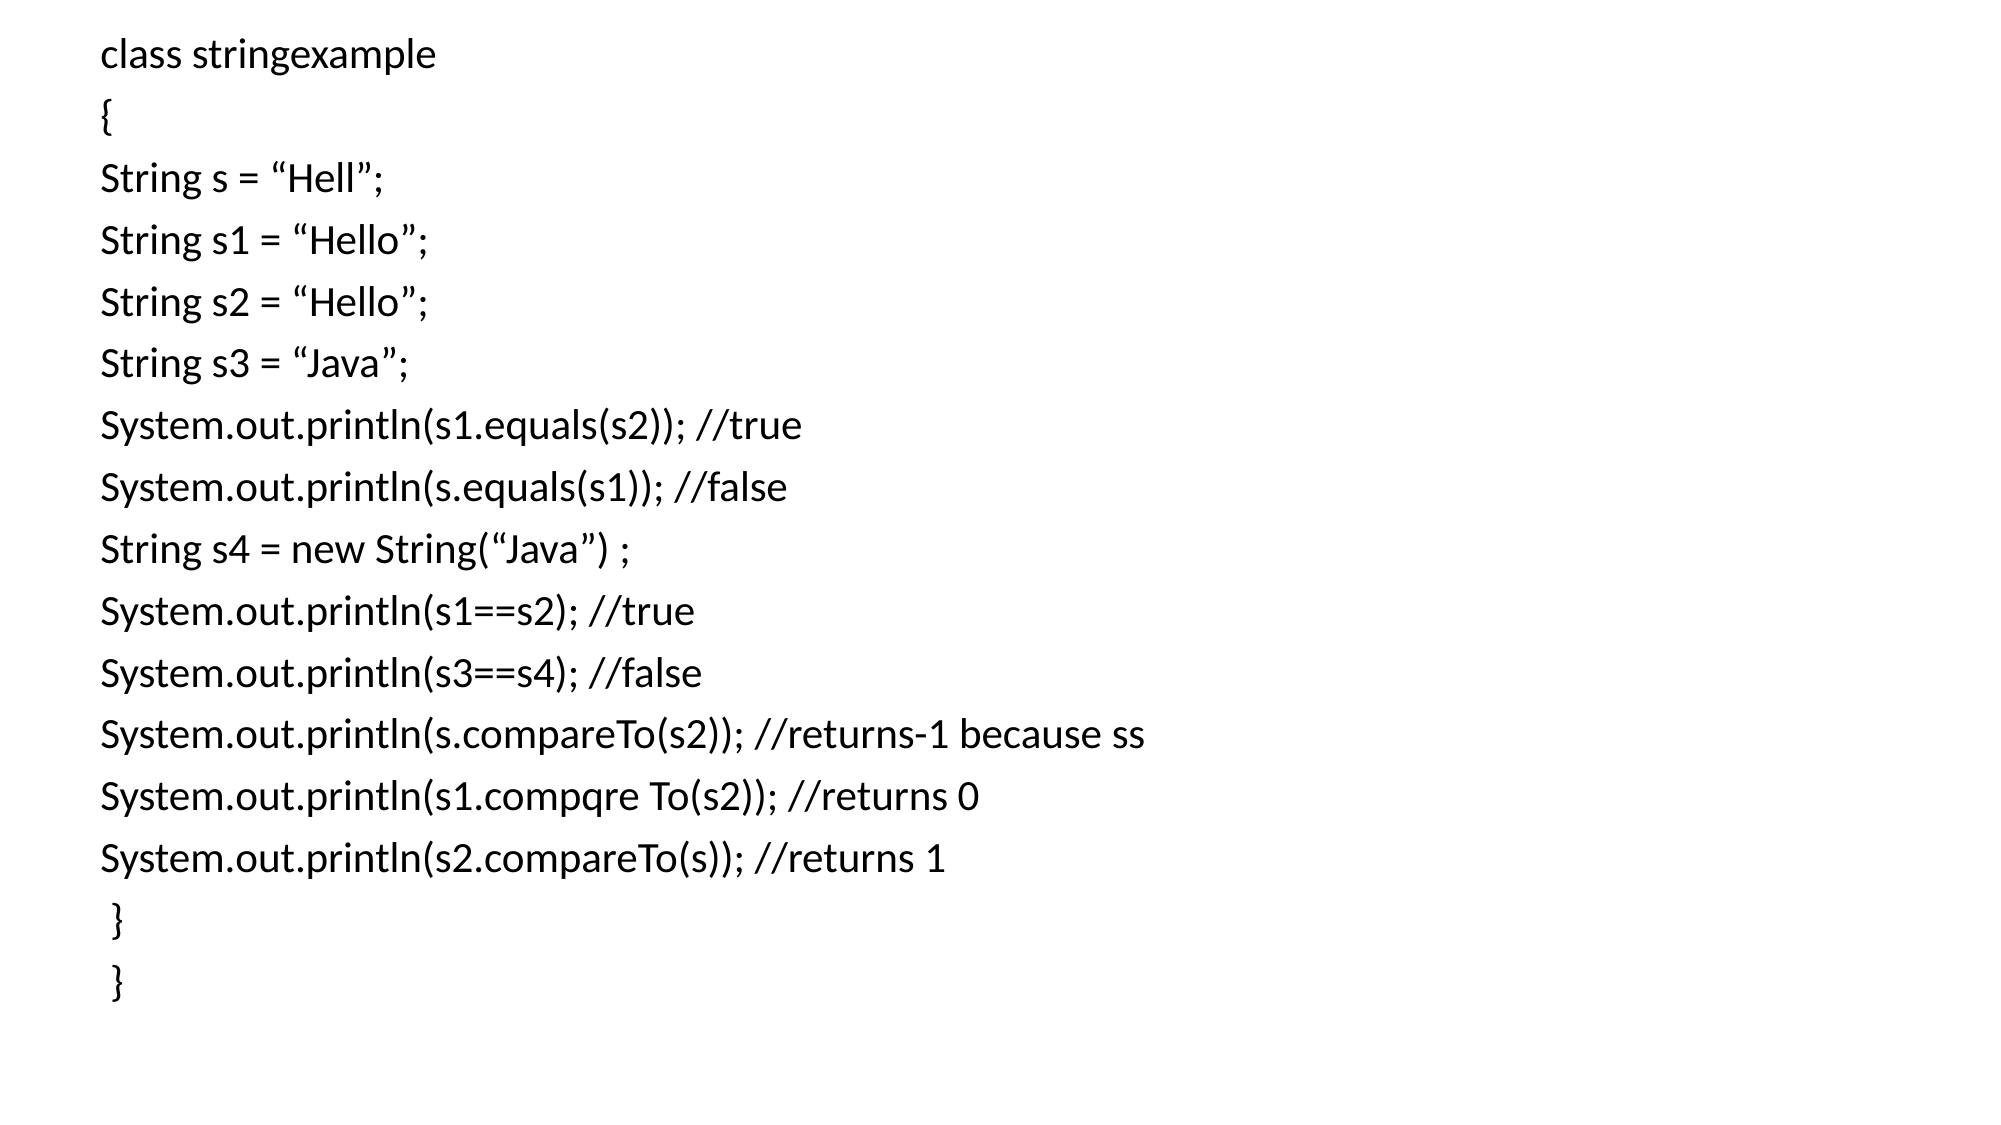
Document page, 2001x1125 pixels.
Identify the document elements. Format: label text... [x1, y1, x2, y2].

list class stringexample { String s = “Hell”; String s1 = “Hello”; String s2 = “Hello”; String s3 = “Java”; System.out.println(s1.equals(s2)); //true System.out.println(s.equals(s1)); //false String s4 = new String(“Java”) ; System.out.println(s1==s2); //true System.out.println(s3==s4); //false System.out.println(s.compareTo(s2)); //returns-1 because ss System.out.println(s1.compqre To(s2)); //returns 0 System.out.println(s2.compareTo(s)); //returns 1 } } [85, 24, 1863, 1014]
